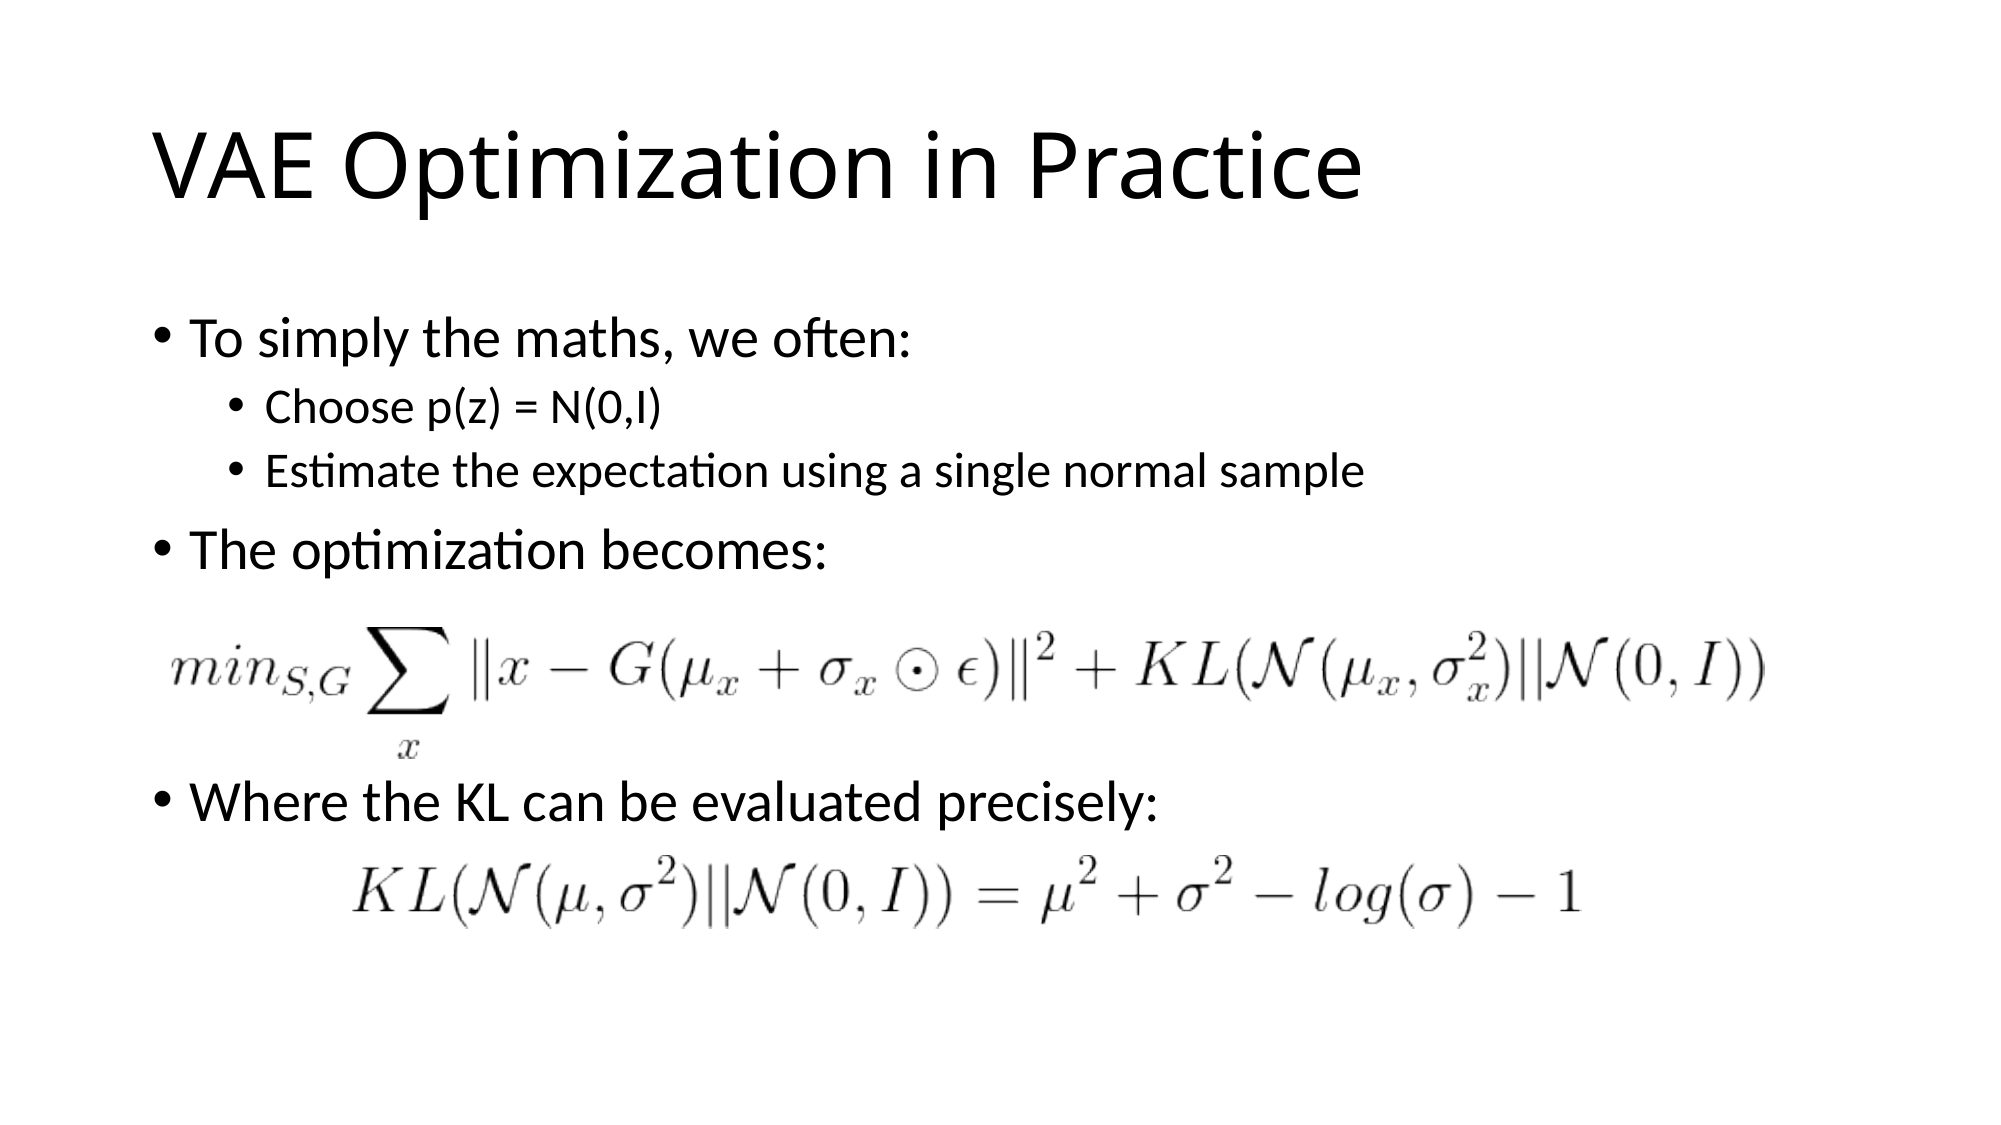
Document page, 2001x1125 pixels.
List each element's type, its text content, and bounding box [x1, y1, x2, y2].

list To simply the maths, we often: Choose p(z) = N(0,I) Estimate the expectation using a single normal sample The optimization becomes: Where the KL can be evaluated precisely: [137, 299, 1863, 1014]
picture [352, 855, 1582, 929]
picture [170, 627, 1765, 759]
title VAE Optimization in Practice [137, 59, 1863, 278]
